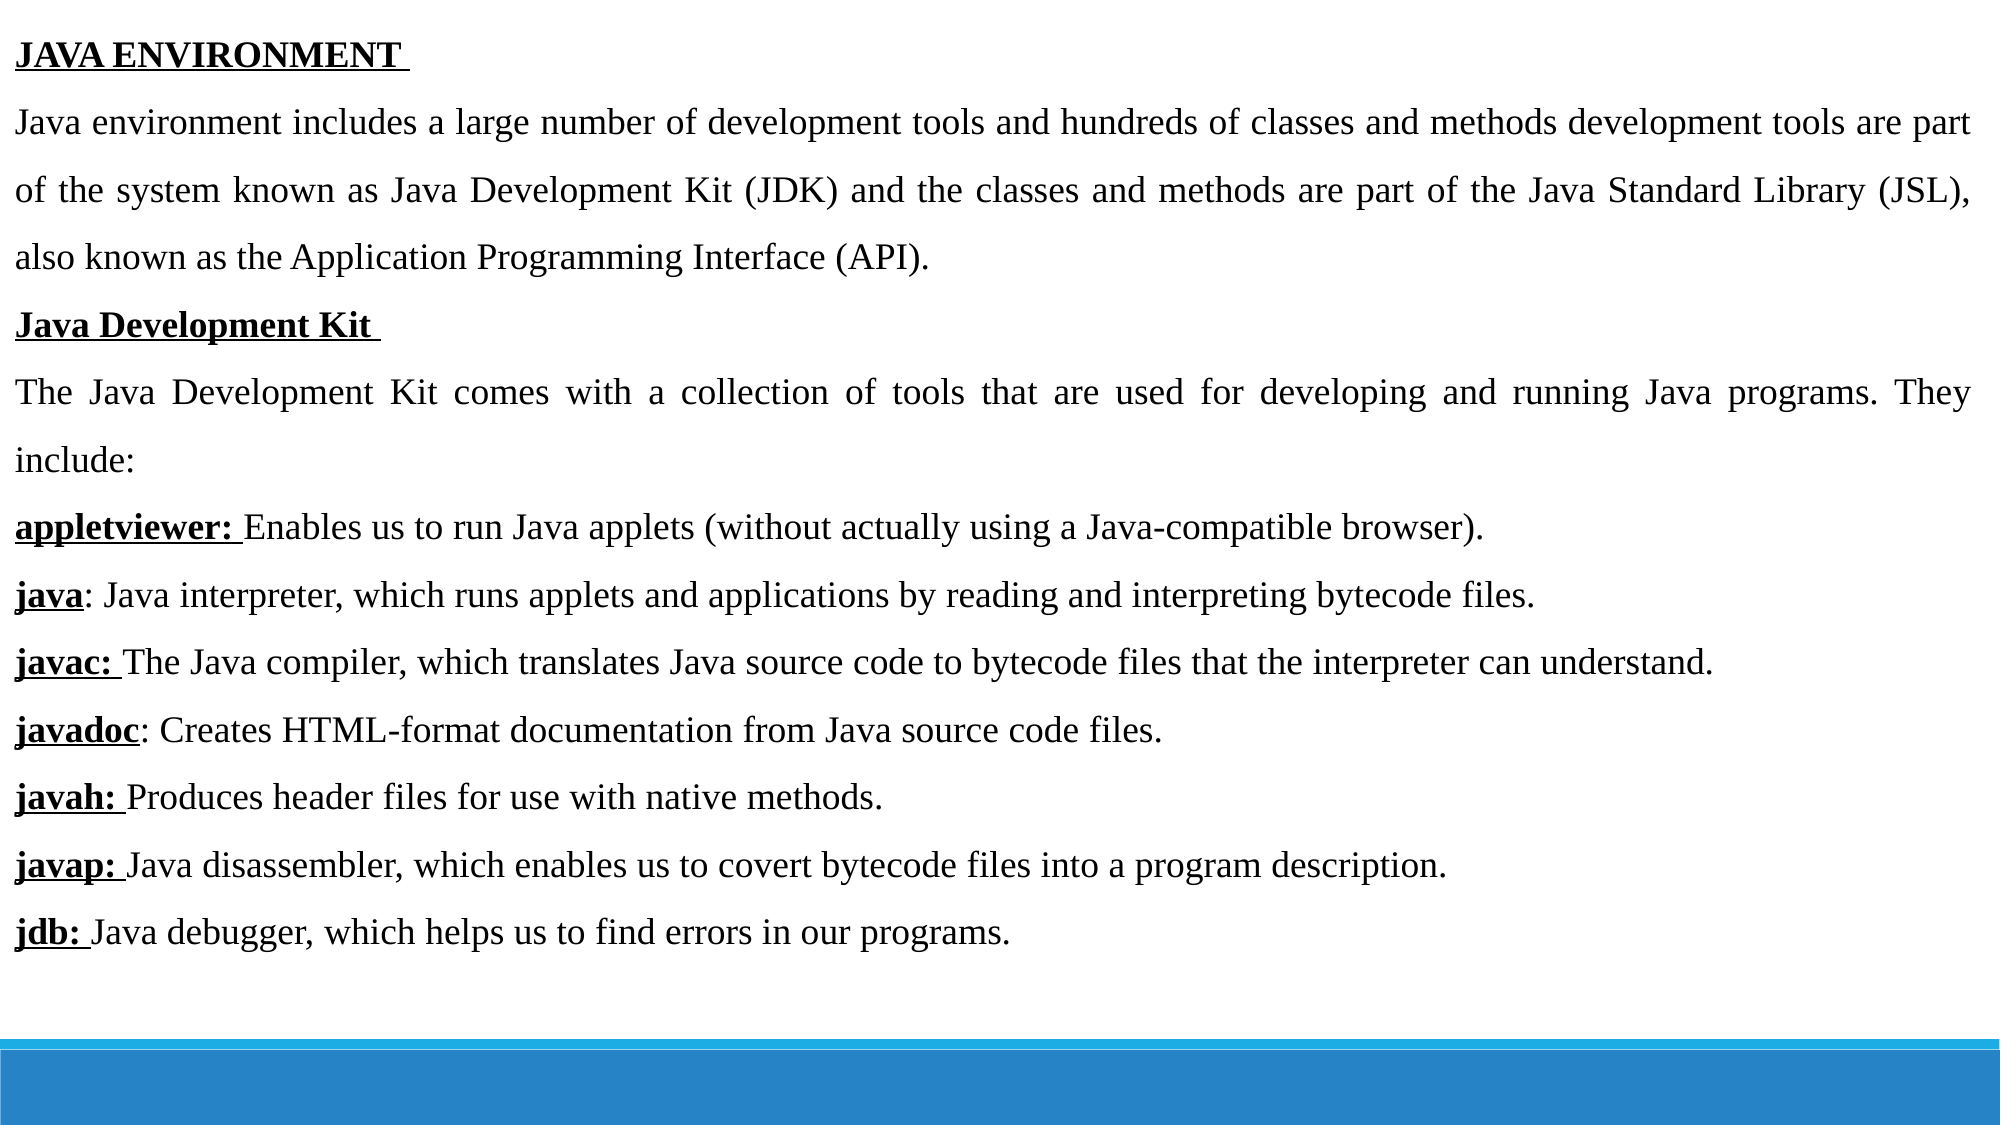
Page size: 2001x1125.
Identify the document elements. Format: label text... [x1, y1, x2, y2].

text_box JAVA ENVIRONMENT Java environment includes a large number of development tools and hundreds of classes and methods development tools are part of the system known as Java Development Kit (JDK) and the classes and methods are part of the Java Standard Library (JSL), also known as the Application Programming Interface (API). Java Development Kit The Java Development Kit comes with a collection of tools that are used for developing and running Java programs. They include: appletviewer: Enables us to run Java applets (without actually using a Java-compatible browser). java: Java interpreter, which runs applets and applications by reading and interpreting bytecode files. javac: The Java compiler, which translates Java source code to bytecode files that the interpreter can understand. javadoc: Creates HTML-format documentation from Java source code files. javah: Produces header files for use with native methods. javap: Java disassembler, which enables us to covert bytecode files into a program description. jdb: Java debugger, which helps us to find errors in our programs. [0, 0, 1989, 1095]
